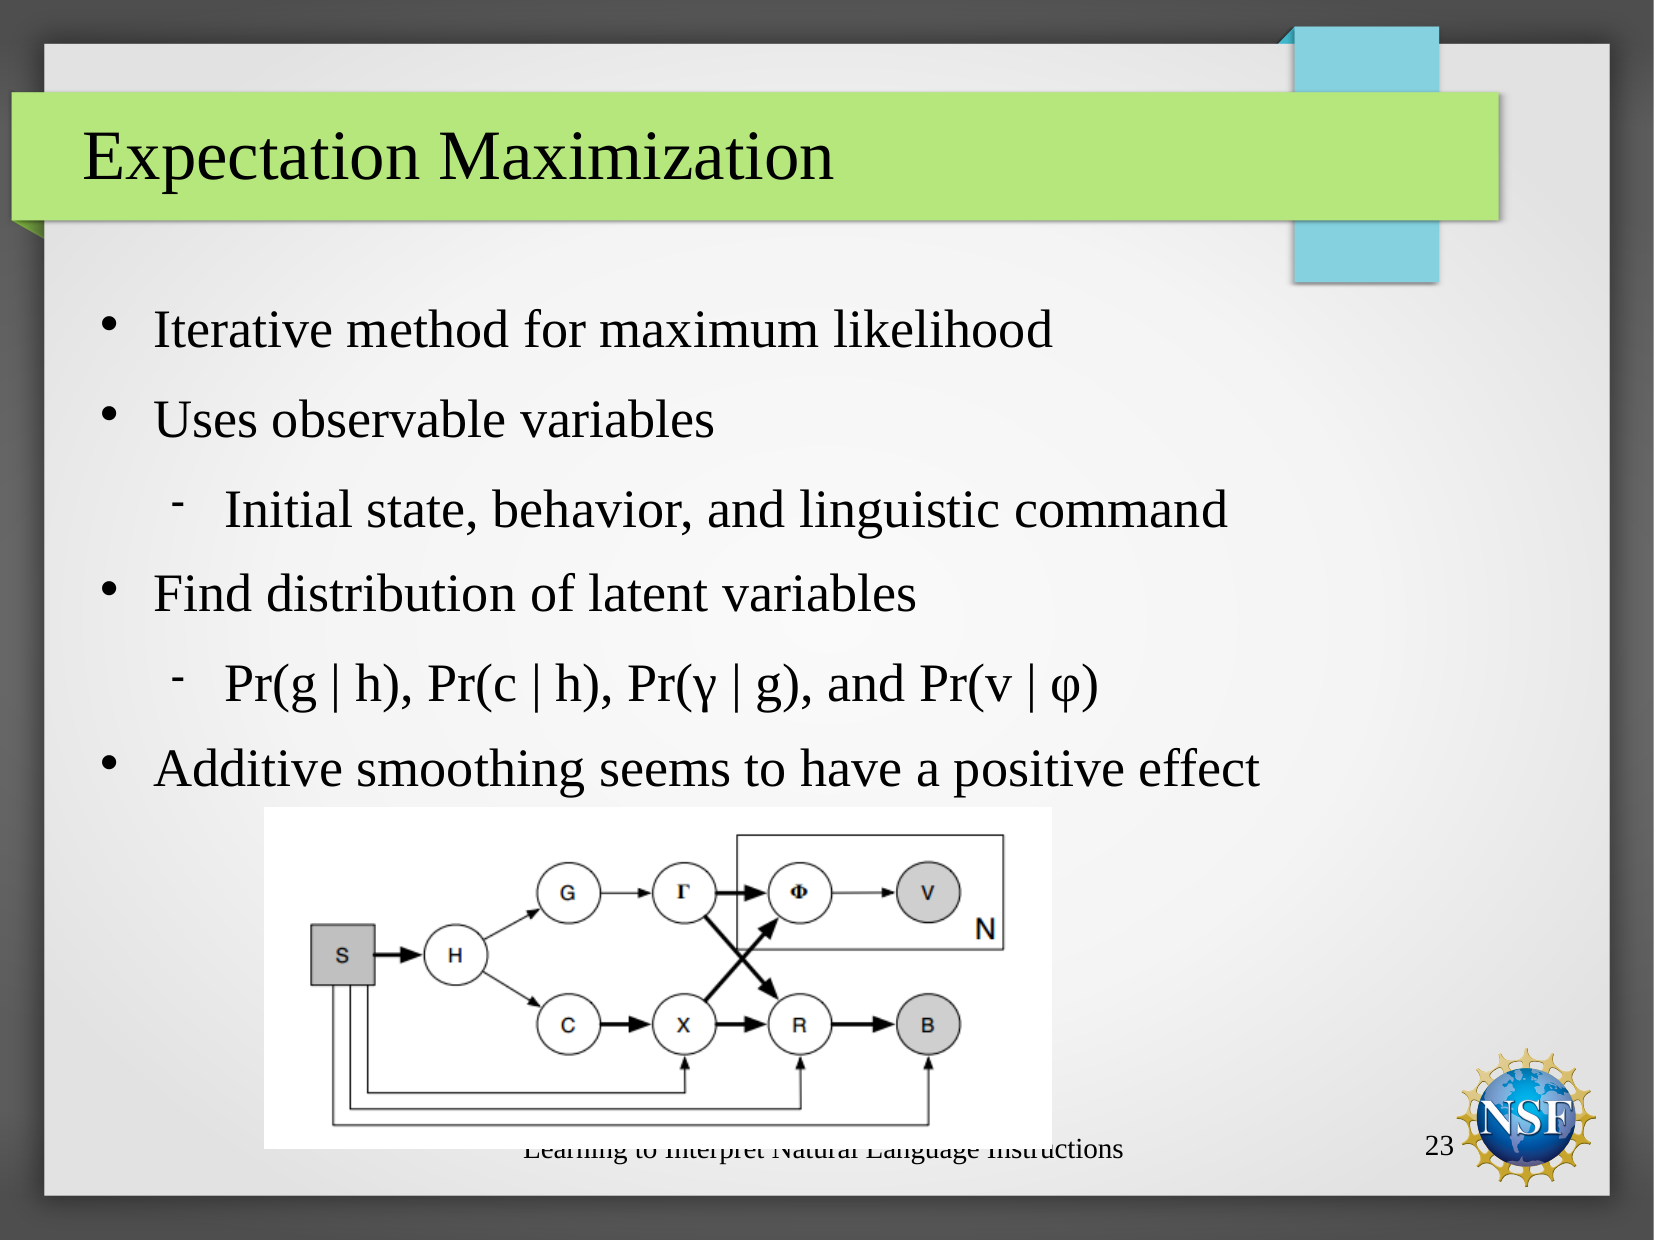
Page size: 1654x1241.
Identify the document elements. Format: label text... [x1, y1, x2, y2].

footer Learning to Interpret Natural Language Instructions [467, 1129, 1178, 1216]
slide_number 23 [1178, 1129, 1455, 1216]
title Expectation Maximization [82, 94, 1264, 213]
picture [0, 0, 1654, 1240]
list Iterative method for maximum likelihood Uses observable variables Initial state, behavior, and linguistic command Find distribution of latent variables Pr(g | h), Pr(c | h), Pr(γ | g), and Pr(v | φ) Additive smoothing seems to have a positive effect [82, 295, 1572, 1015]
